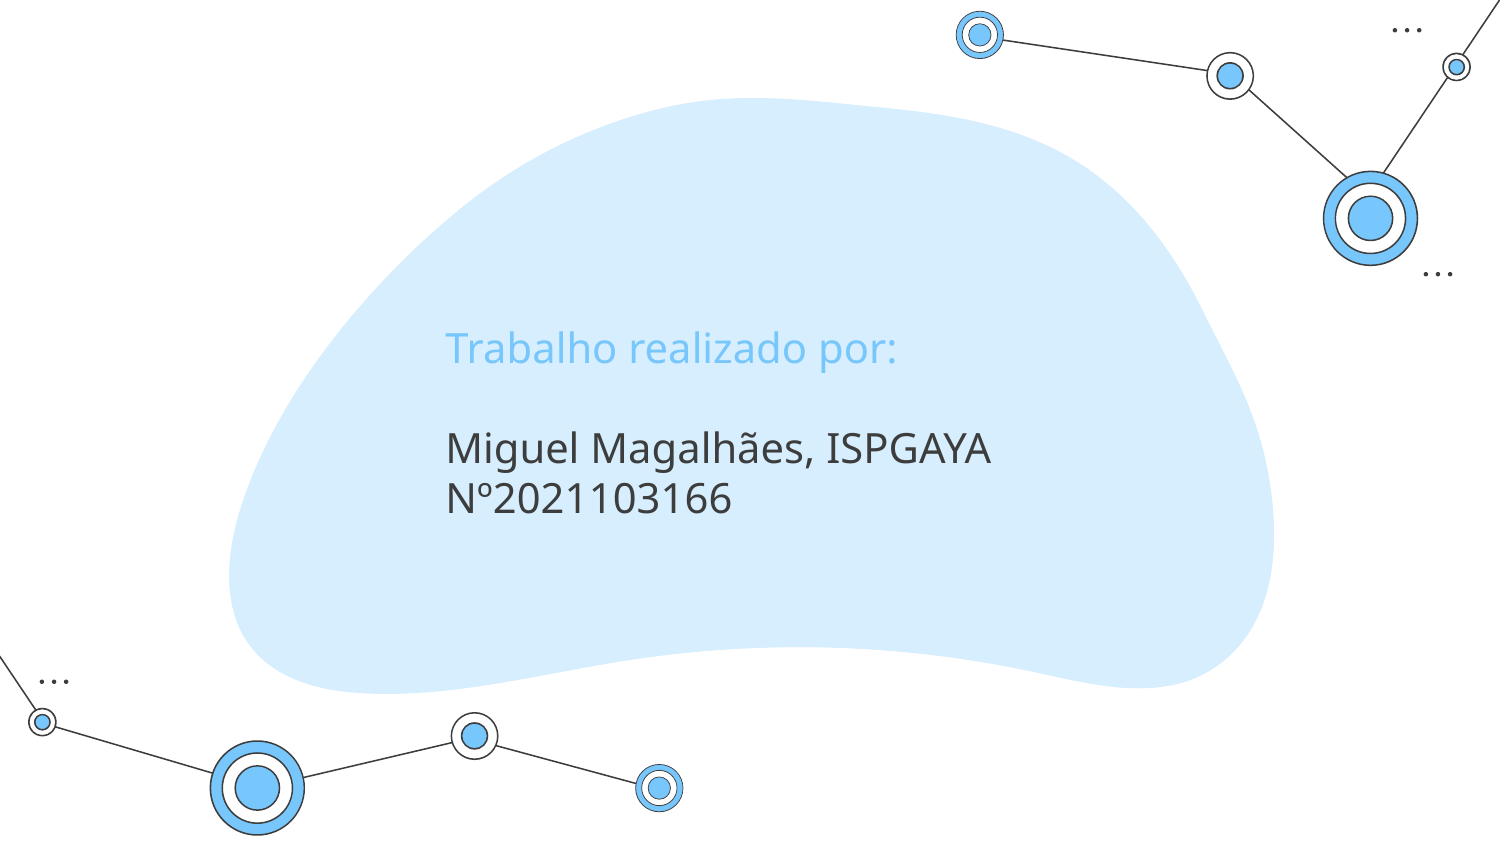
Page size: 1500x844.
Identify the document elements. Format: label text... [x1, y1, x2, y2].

title Trabalho realizado por: Miguel Magalhães, ISPGAYA Nº2021103166 [430, 265, 1071, 578]
